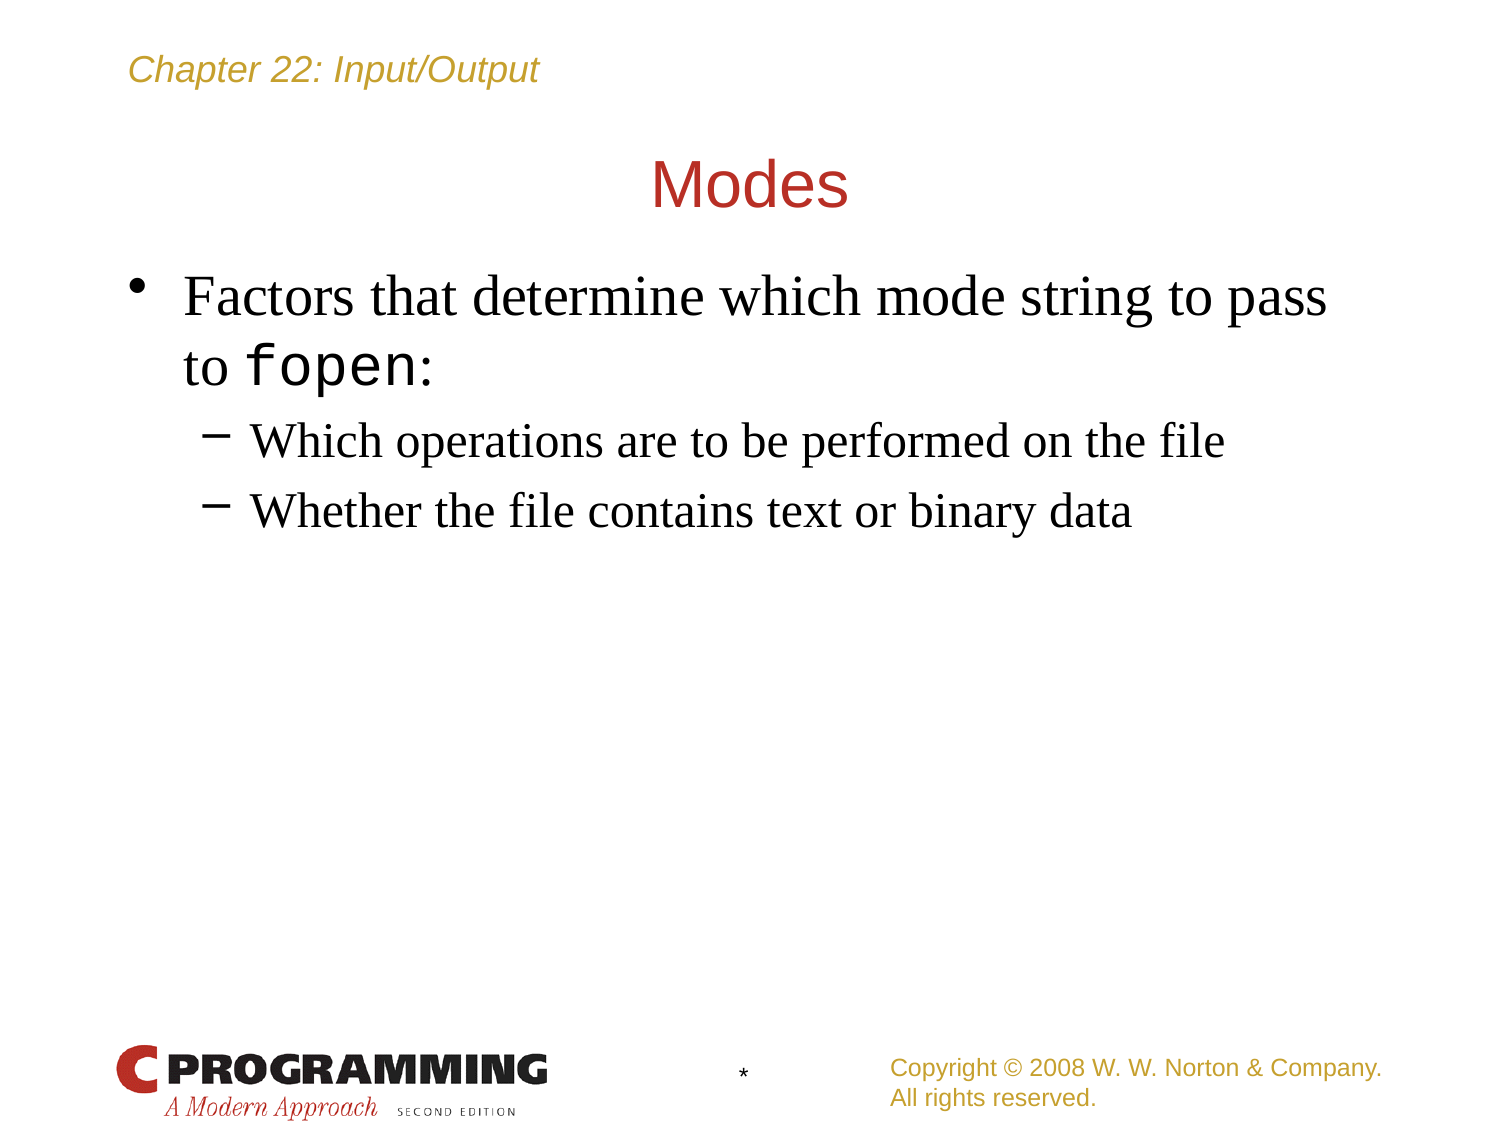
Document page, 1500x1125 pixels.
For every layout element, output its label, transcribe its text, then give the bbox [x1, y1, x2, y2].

list Factors that determine which mode string to pass to fopen: Which operations are to be performed on the file Whether the file contains text or binary data [112, 249, 1388, 1038]
picture [112, 1041, 550, 1123]
text_box Copyright © 2008 W. W. Norton & Company. All rights reserved. [874, 1043, 1388, 1119]
title Modes [112, 125, 1388, 238]
text_box * [687, 1050, 800, 1100]
